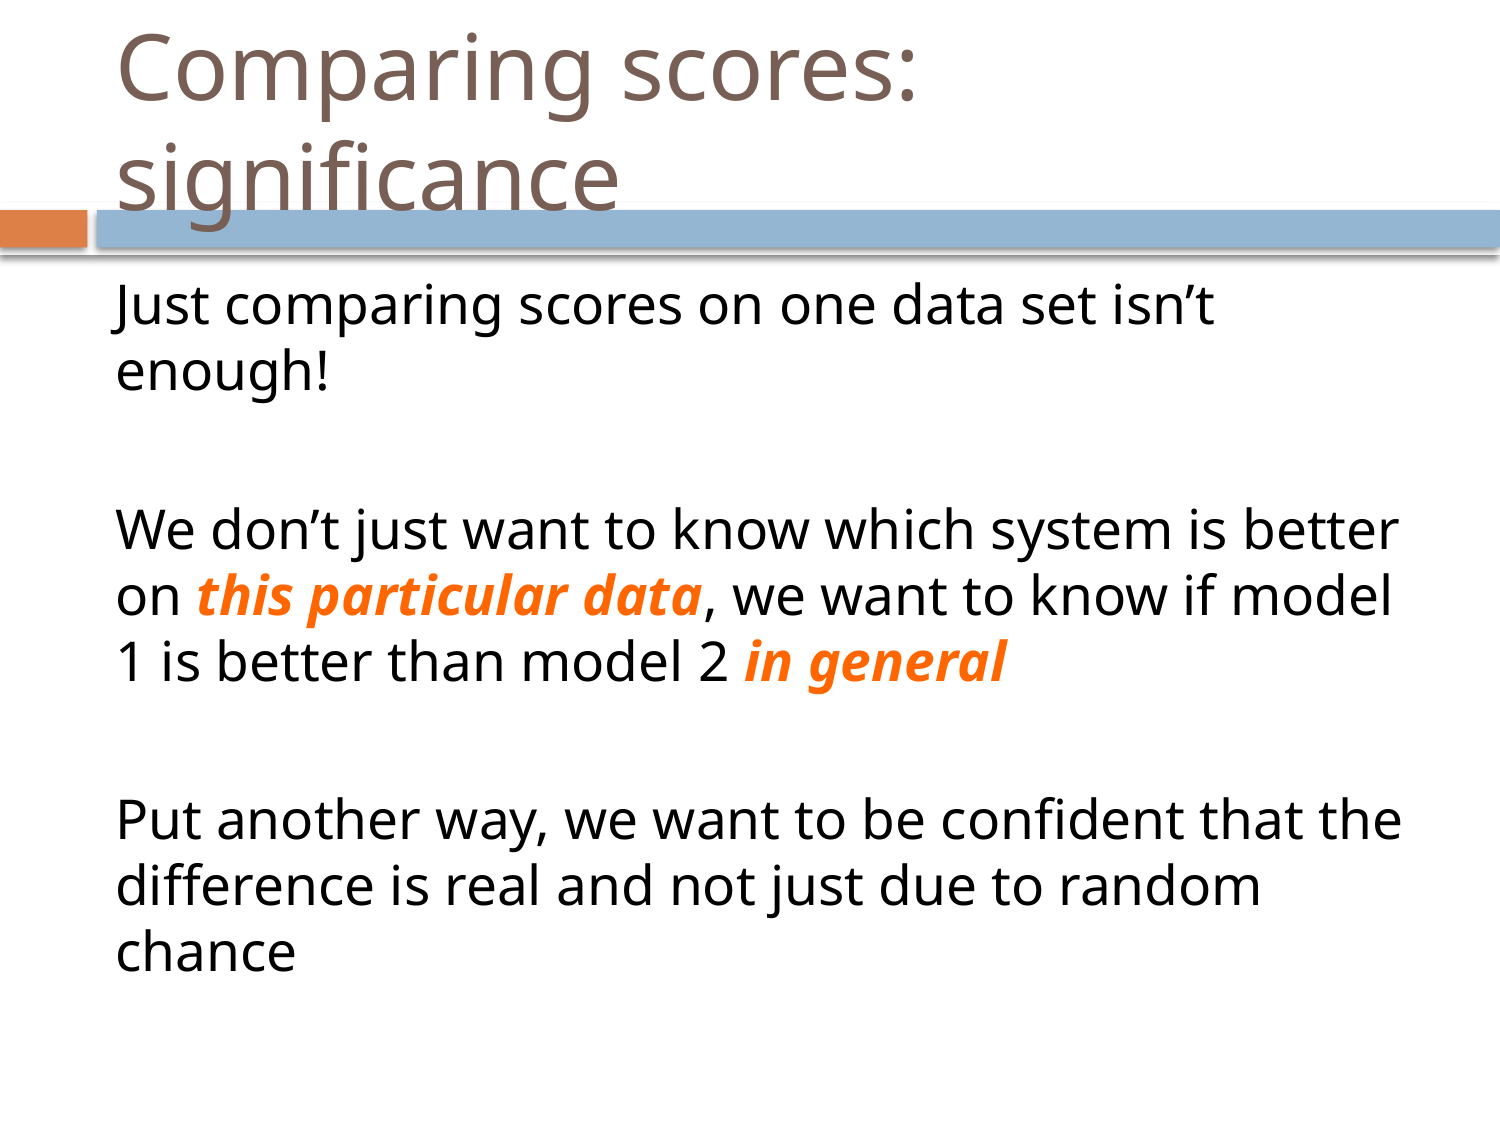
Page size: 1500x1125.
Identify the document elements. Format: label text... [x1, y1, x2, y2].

title Comparing scores: significance [100, 37, 1438, 200]
list Just comparing scores on one data set isn’t enough! We don’t just want to know which system is better on this particular data, we want to know if model 1 is better than model 2 in general Put another way, we want to be confident that the difference is real and not just due to random chance [100, 262, 1438, 1000]
